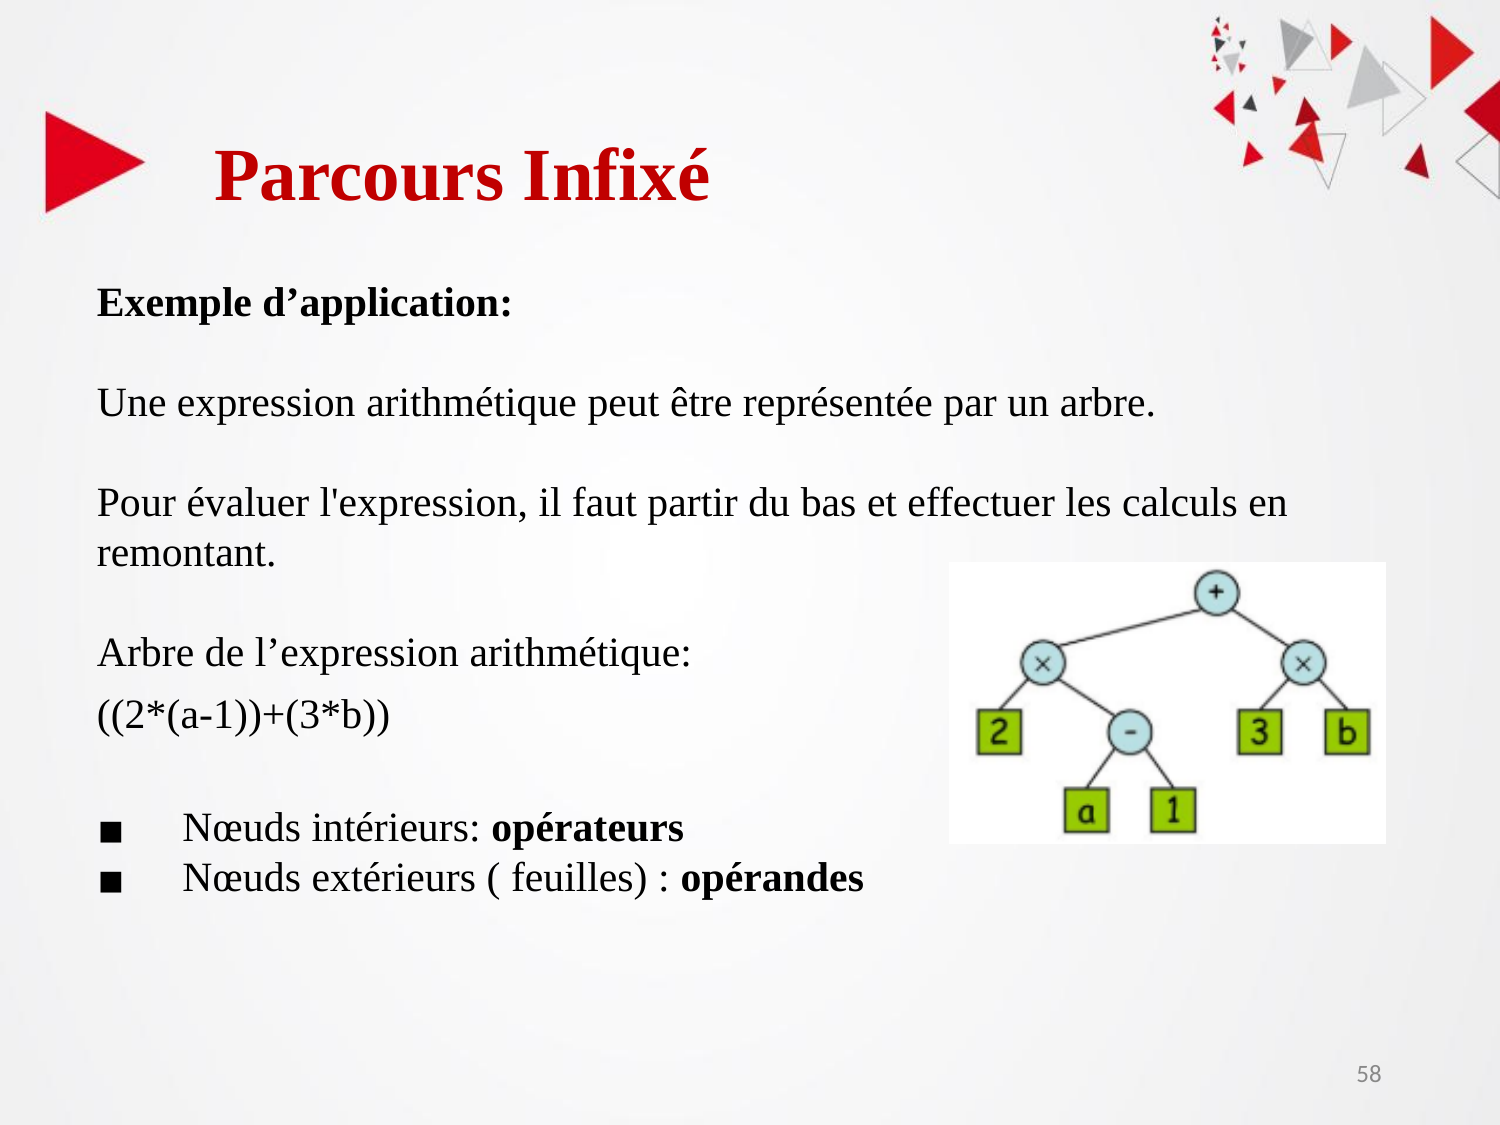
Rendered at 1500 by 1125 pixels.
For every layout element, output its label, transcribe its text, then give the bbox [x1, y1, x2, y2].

text_box Parcours Infixé [199, 117, 731, 266]
text_box Exemple d’application: Une expression arithmétique peut être représentée par un arbre. Pour évaluer l'expression, il faut partir du bas et effectuer les calculs en remontant. Arbre de l’expression arithmétique: ((2*(a-1))+(3*b)) Nœuds intérieurs: opérateurs Nœuds extérieurs ( feuilles) : opérandes [81, 266, 1360, 1125]
picture [0, 0, 1500, 1125]
slide_number 58 [1059, 1042, 1397, 1103]
